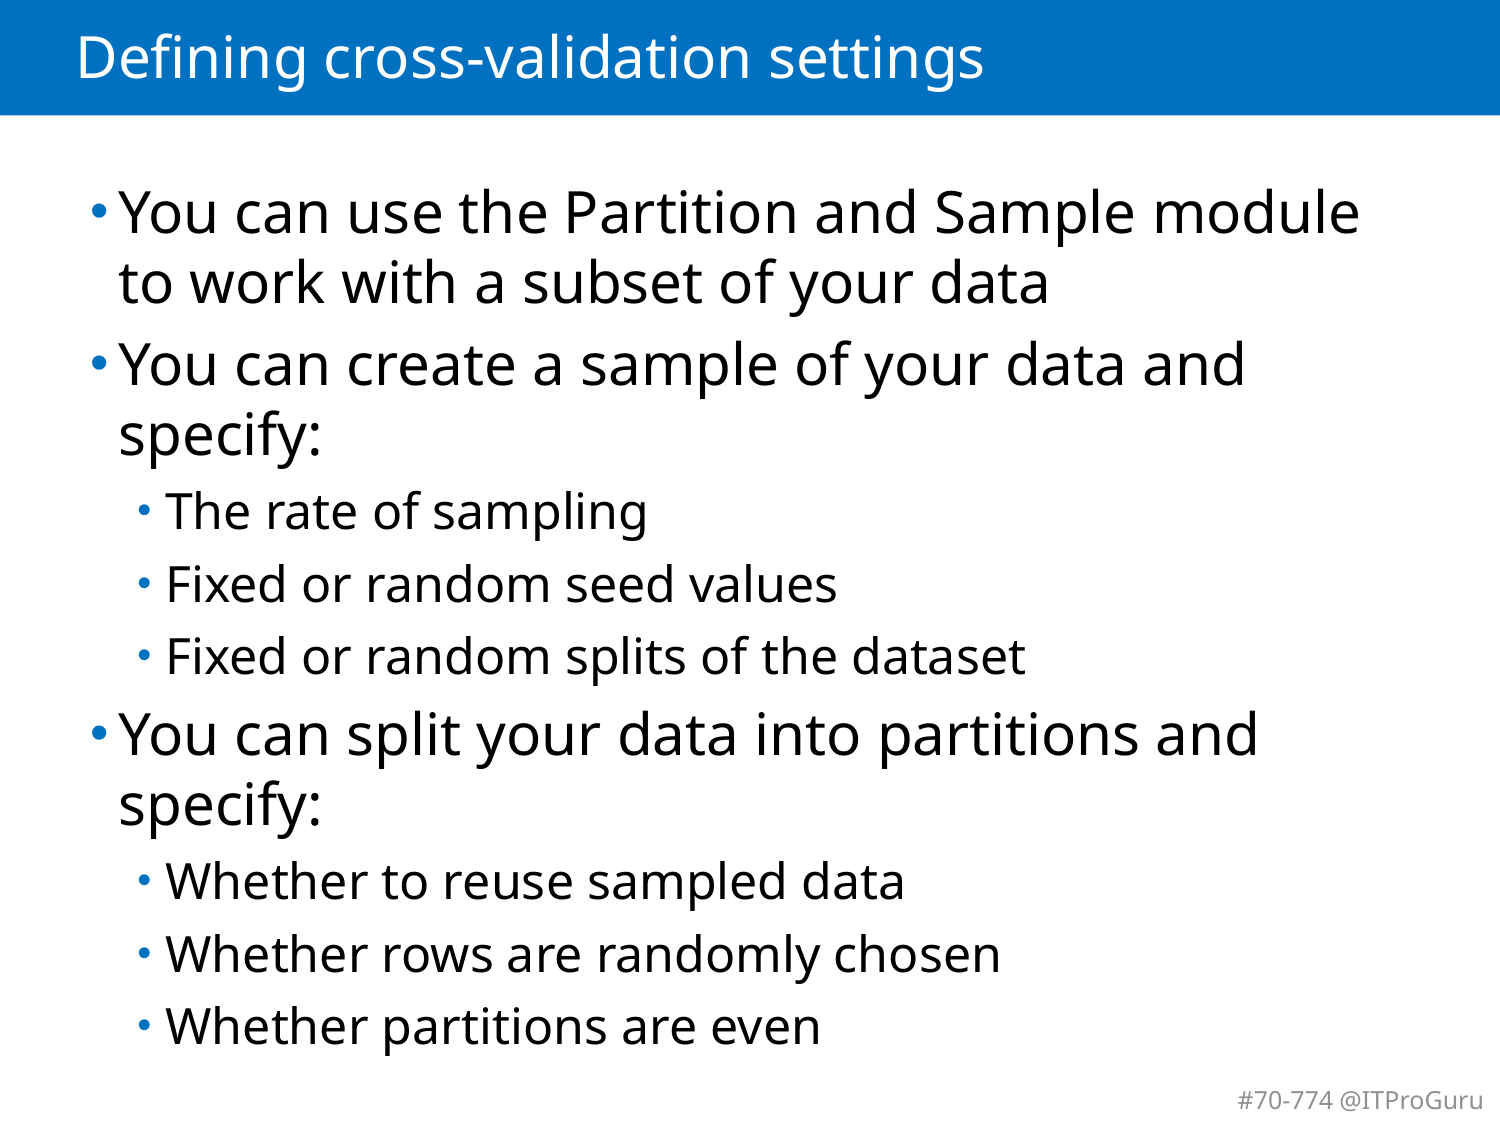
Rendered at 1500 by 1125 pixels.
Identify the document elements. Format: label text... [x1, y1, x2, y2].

text_box You can use the Partition and Sample module to work with a subset of your data You can create a sample of your data and specify: The rate of sampling Fixed or random seed values Fixed or random splits of the dataset You can split your data into partitions and specify: Whether to reuse sampled data Whether rows are randomly chosen Whether partitions are even [75, 167, 1408, 1012]
title Defining cross-validation settings [75, 0, 1351, 122]
